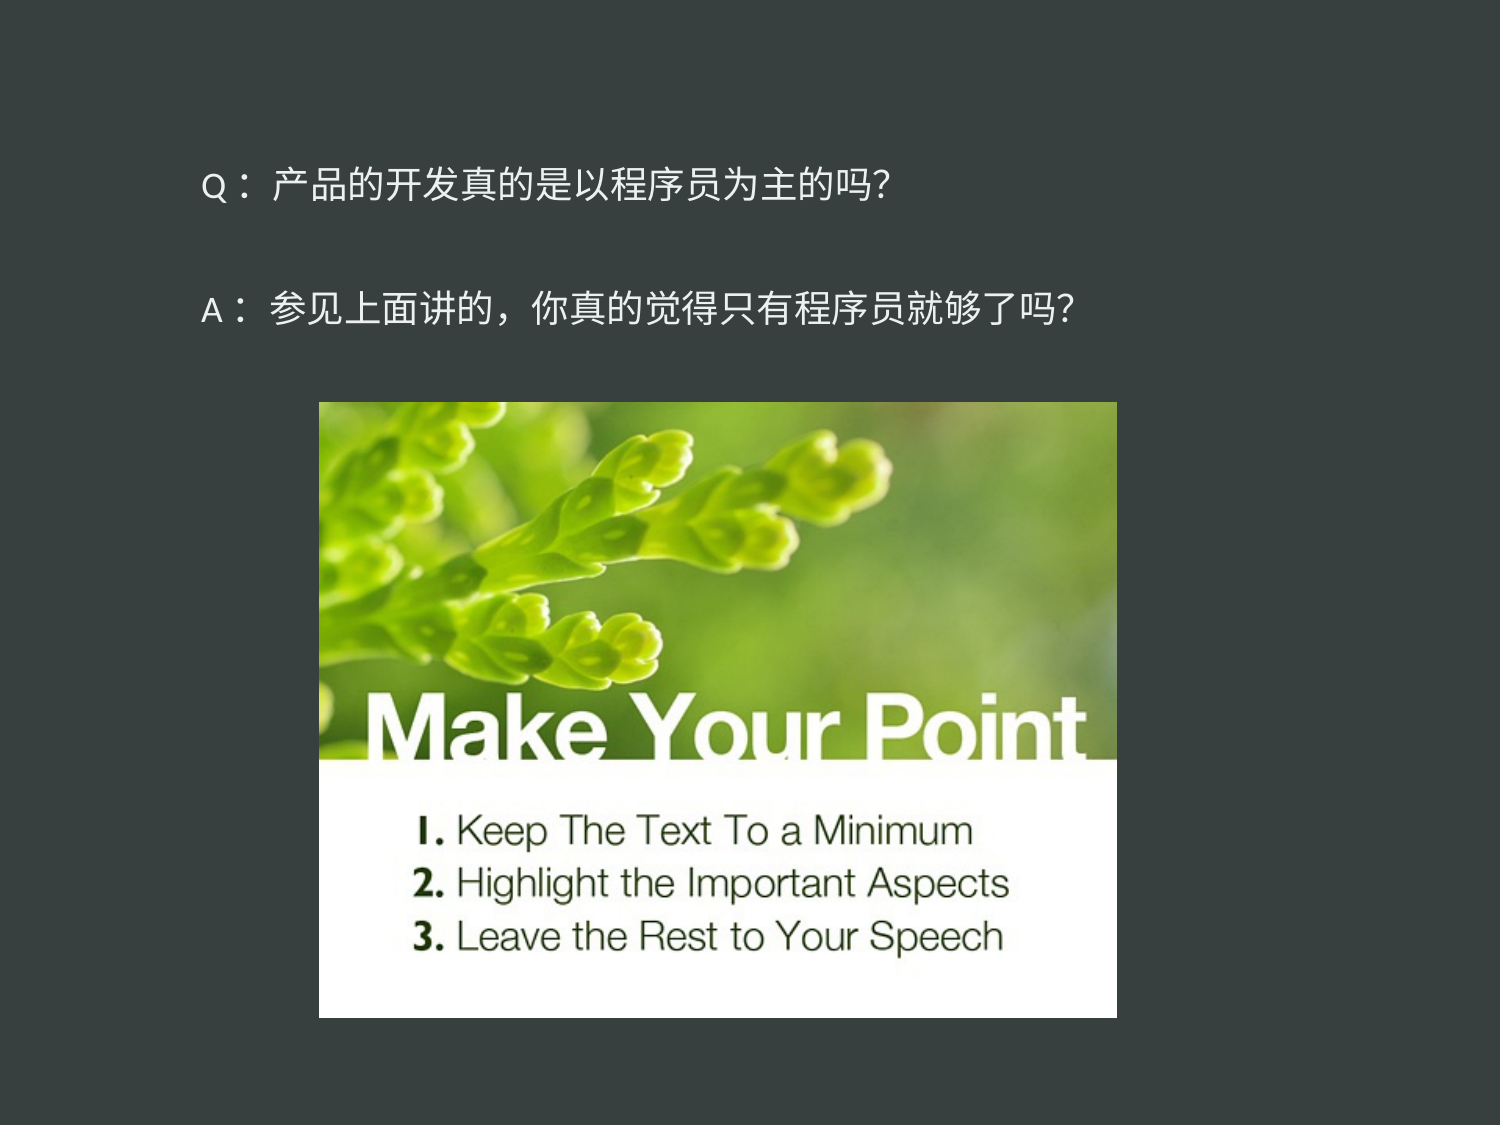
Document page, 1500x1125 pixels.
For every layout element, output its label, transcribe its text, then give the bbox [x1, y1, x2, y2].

picture [319, 402, 1117, 1019]
text_box Q：产品的开发真的是以程序员为主的吗？ [186, 153, 1355, 214]
text_box A：参见上面讲的，你真的觉得只有程序员就够了吗？ [186, 277, 1340, 338]
